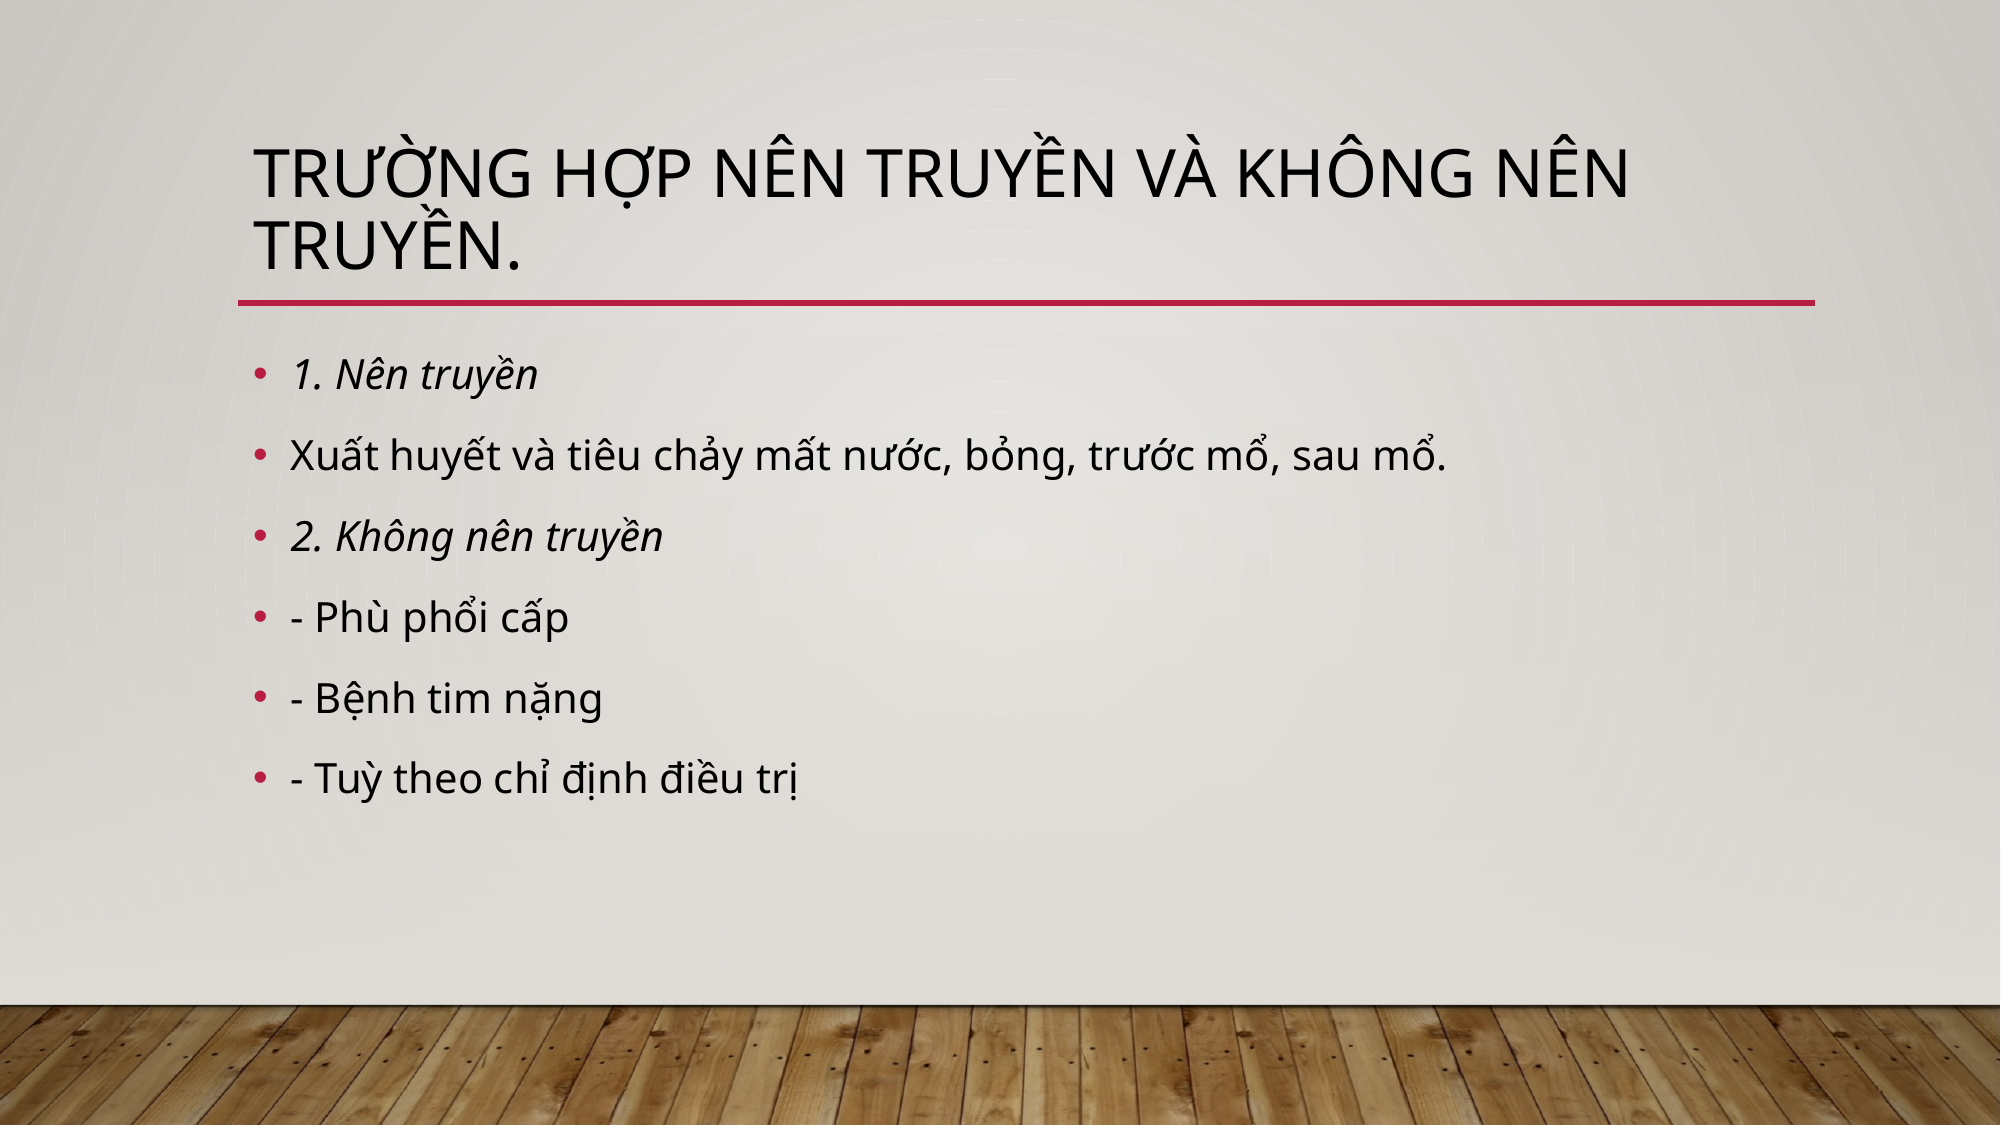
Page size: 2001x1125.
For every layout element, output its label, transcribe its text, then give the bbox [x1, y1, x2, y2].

picture [0, 1005, 2000, 1125]
list 1. Nên truyền Xuất huyết và tiêu chảy mất nước, bỏng, trước mổ, sau mổ. 2. Không nên truyền - Phù phổi cấp - Bệnh tim nặng - Tuỳ theo chỉ định điều trị [238, 330, 1814, 897]
title Trường hợp nên truyền và không nên truyền. [238, 131, 1814, 305]
